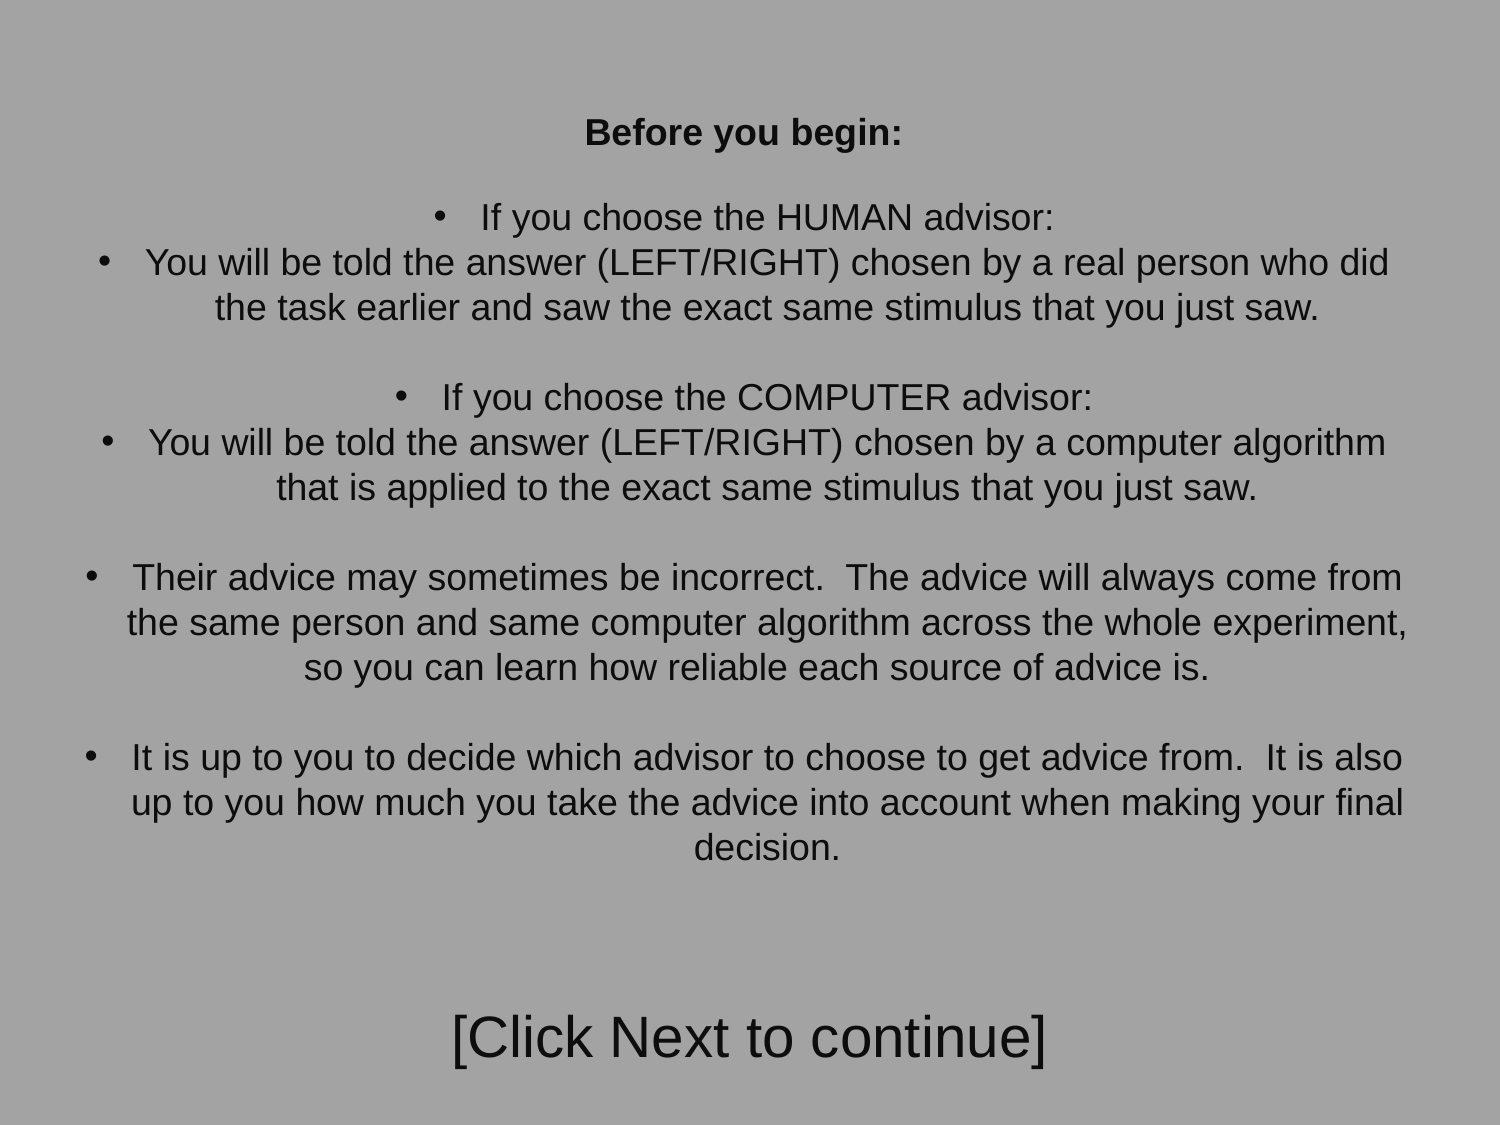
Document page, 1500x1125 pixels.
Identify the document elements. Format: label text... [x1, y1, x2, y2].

text_box Before you begin: If you choose the HUMAN advisor: You will be told the answer (LEFT/RIGHT) chosen by a real person who did the task earlier and saw the exact same stimulus that you just saw. If you choose the COMPUTER advisor: You will be told the answer (LEFT/RIGHT) chosen by a computer algorithm that is applied to the exact same stimulus that you just saw. Their advice may sometimes be incorrect. The advice will always come from the same person and same computer algorithm across the whole experiment, so you can learn how reliable each source of advice is. It is up to you to decide which advisor to choose to get advice from. It is also up to you how much you take the advice into account when making your final decision. [53, 100, 1436, 876]
text_box [Click Next to continue] [436, 991, 1064, 1077]
